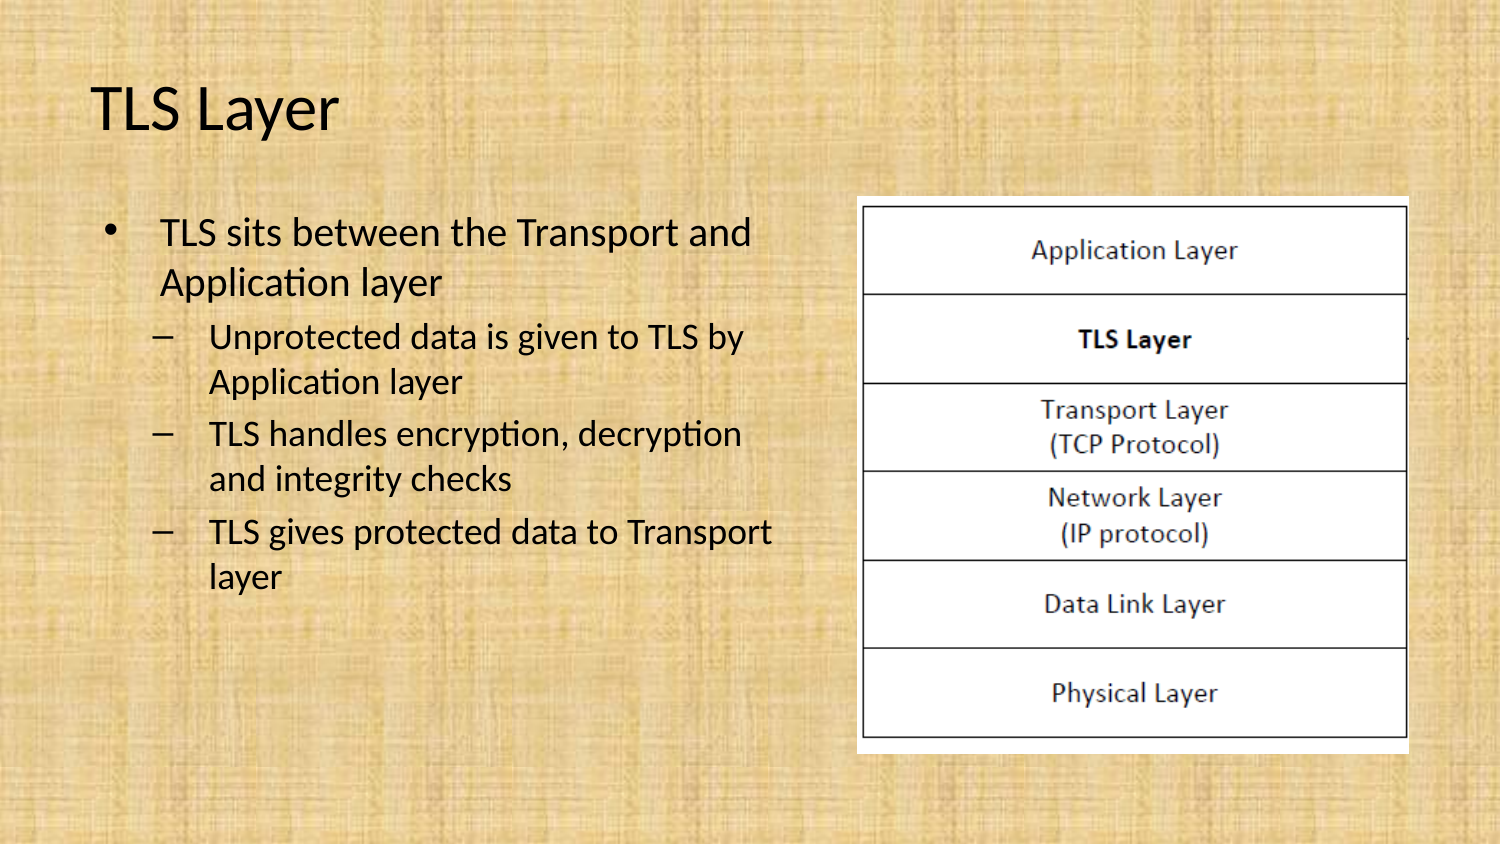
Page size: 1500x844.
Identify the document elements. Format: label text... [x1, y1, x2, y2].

picture [0, 0, 1500, 844]
title TLS Layer [75, 33, 1425, 175]
list TLS sits between the Transport and Application layer Unprotected data is given to TLS by Application layer TLS handles encryption, decryption and integrity checks TLS gives protected data to Transport layer [75, 196, 811, 754]
